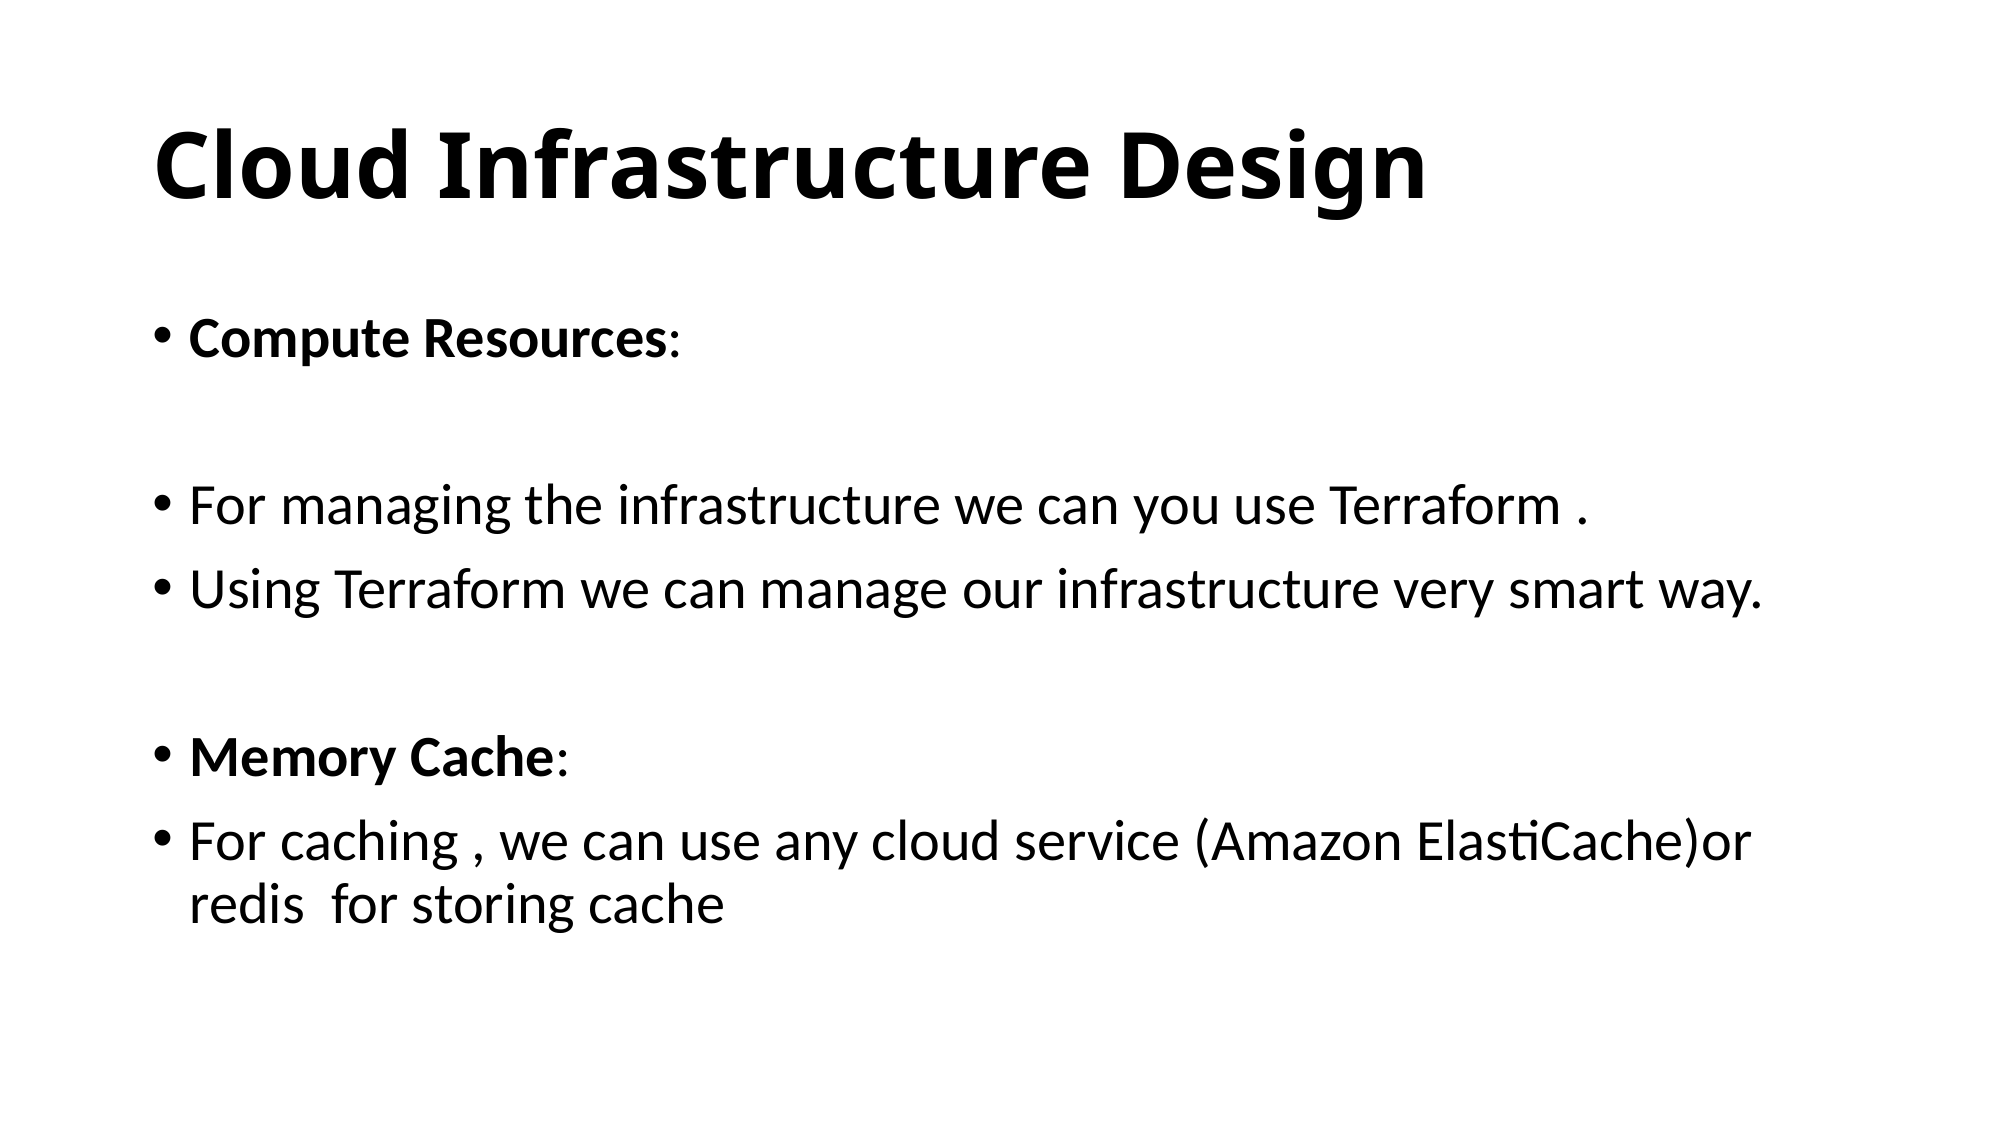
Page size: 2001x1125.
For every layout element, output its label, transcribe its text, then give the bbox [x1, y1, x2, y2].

title Cloud Infrastructure Design [137, 59, 1863, 278]
list Compute Resources: For managing the infrastructure we can you use Terraform . Using Terraform we can manage our infrastructure very smart way. Memory Cache: For caching , we can use any cloud service (Amazon ElastiCache)or redis for storing cache [137, 299, 1863, 1014]
